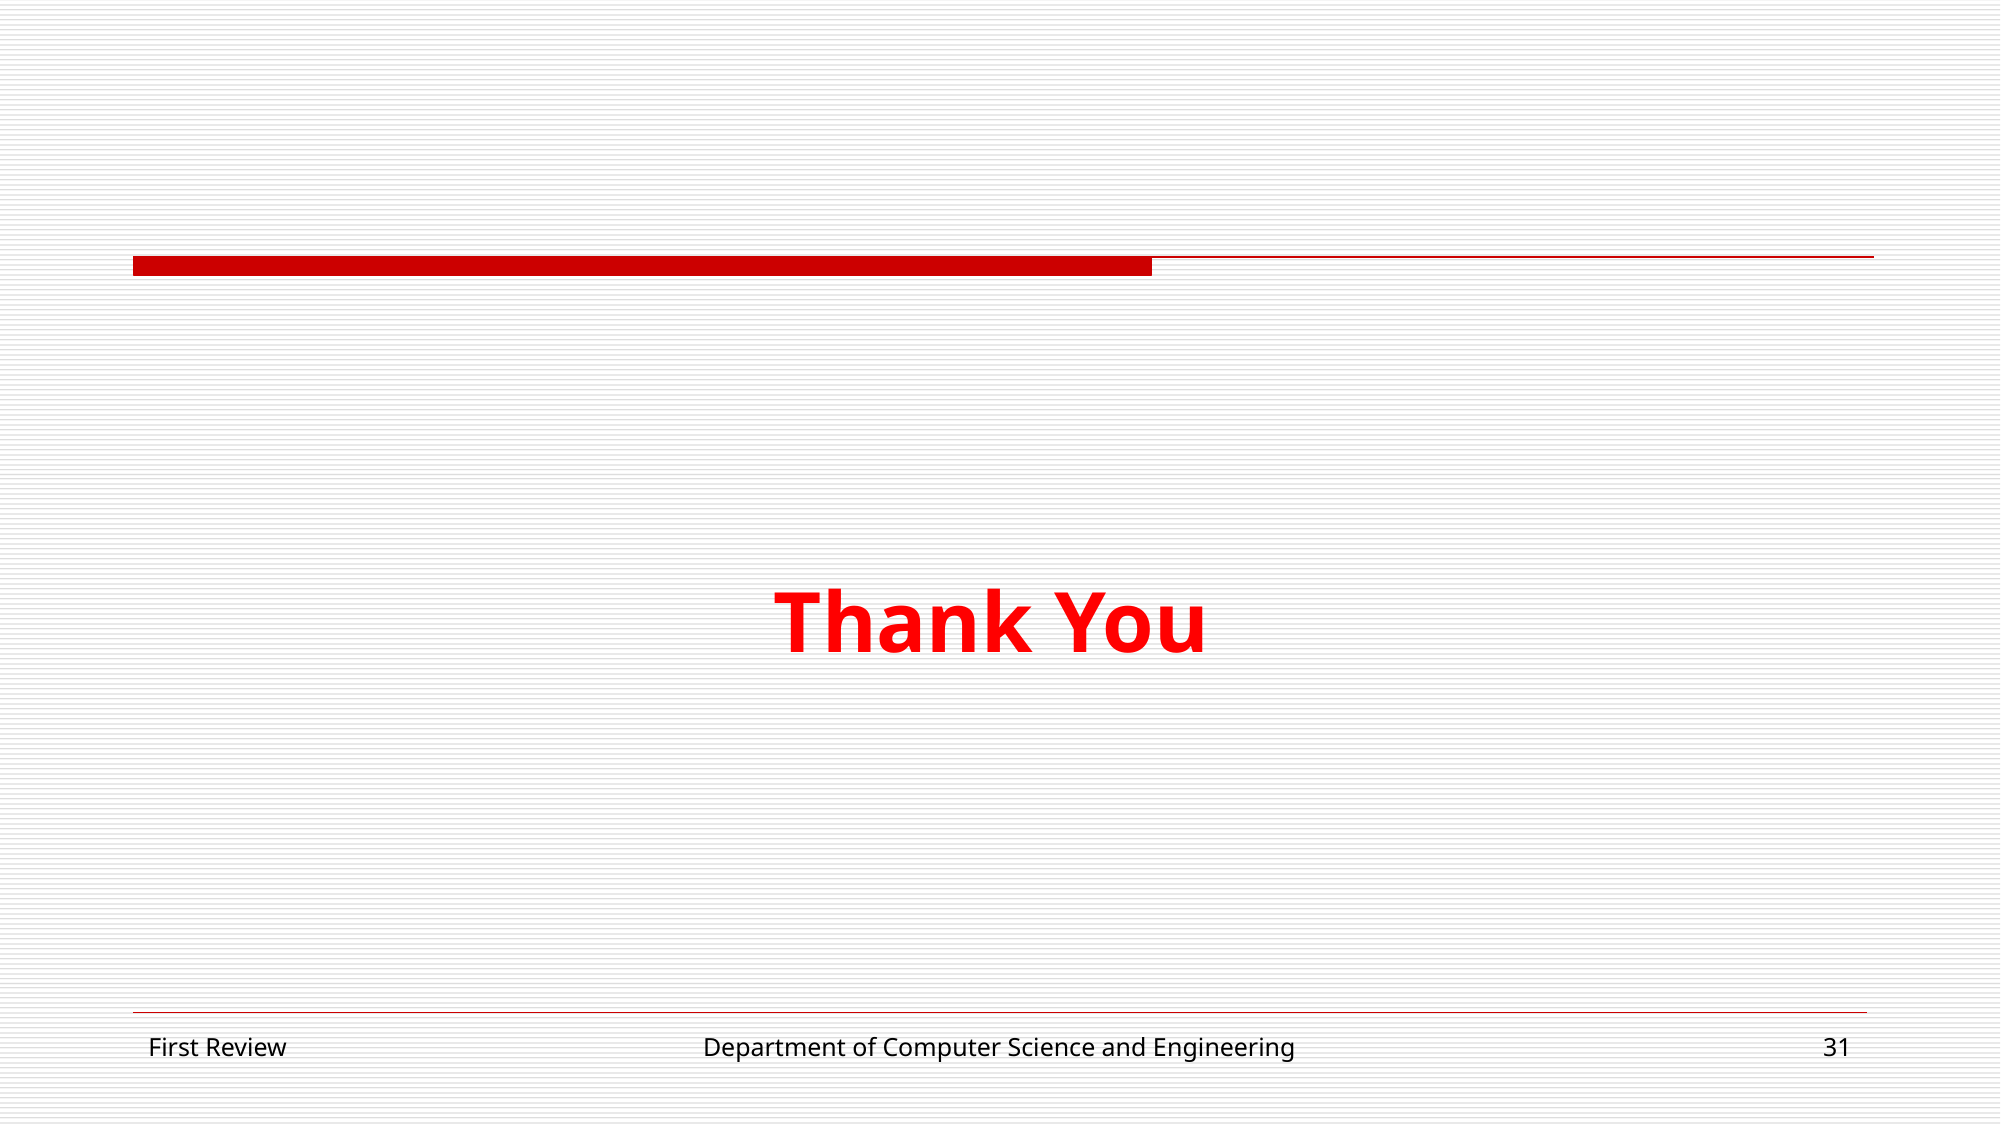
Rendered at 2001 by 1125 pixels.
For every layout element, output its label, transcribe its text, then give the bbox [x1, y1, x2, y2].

footer Department of Computer Science and Engineering [683, 1024, 1317, 1103]
title Thank You [116, 519, 1867, 720]
picture [0, 0, 2001, 1125]
slide_number First Review [133, 1024, 567, 1103]
slide_number 31 [1433, 1024, 1867, 1103]
